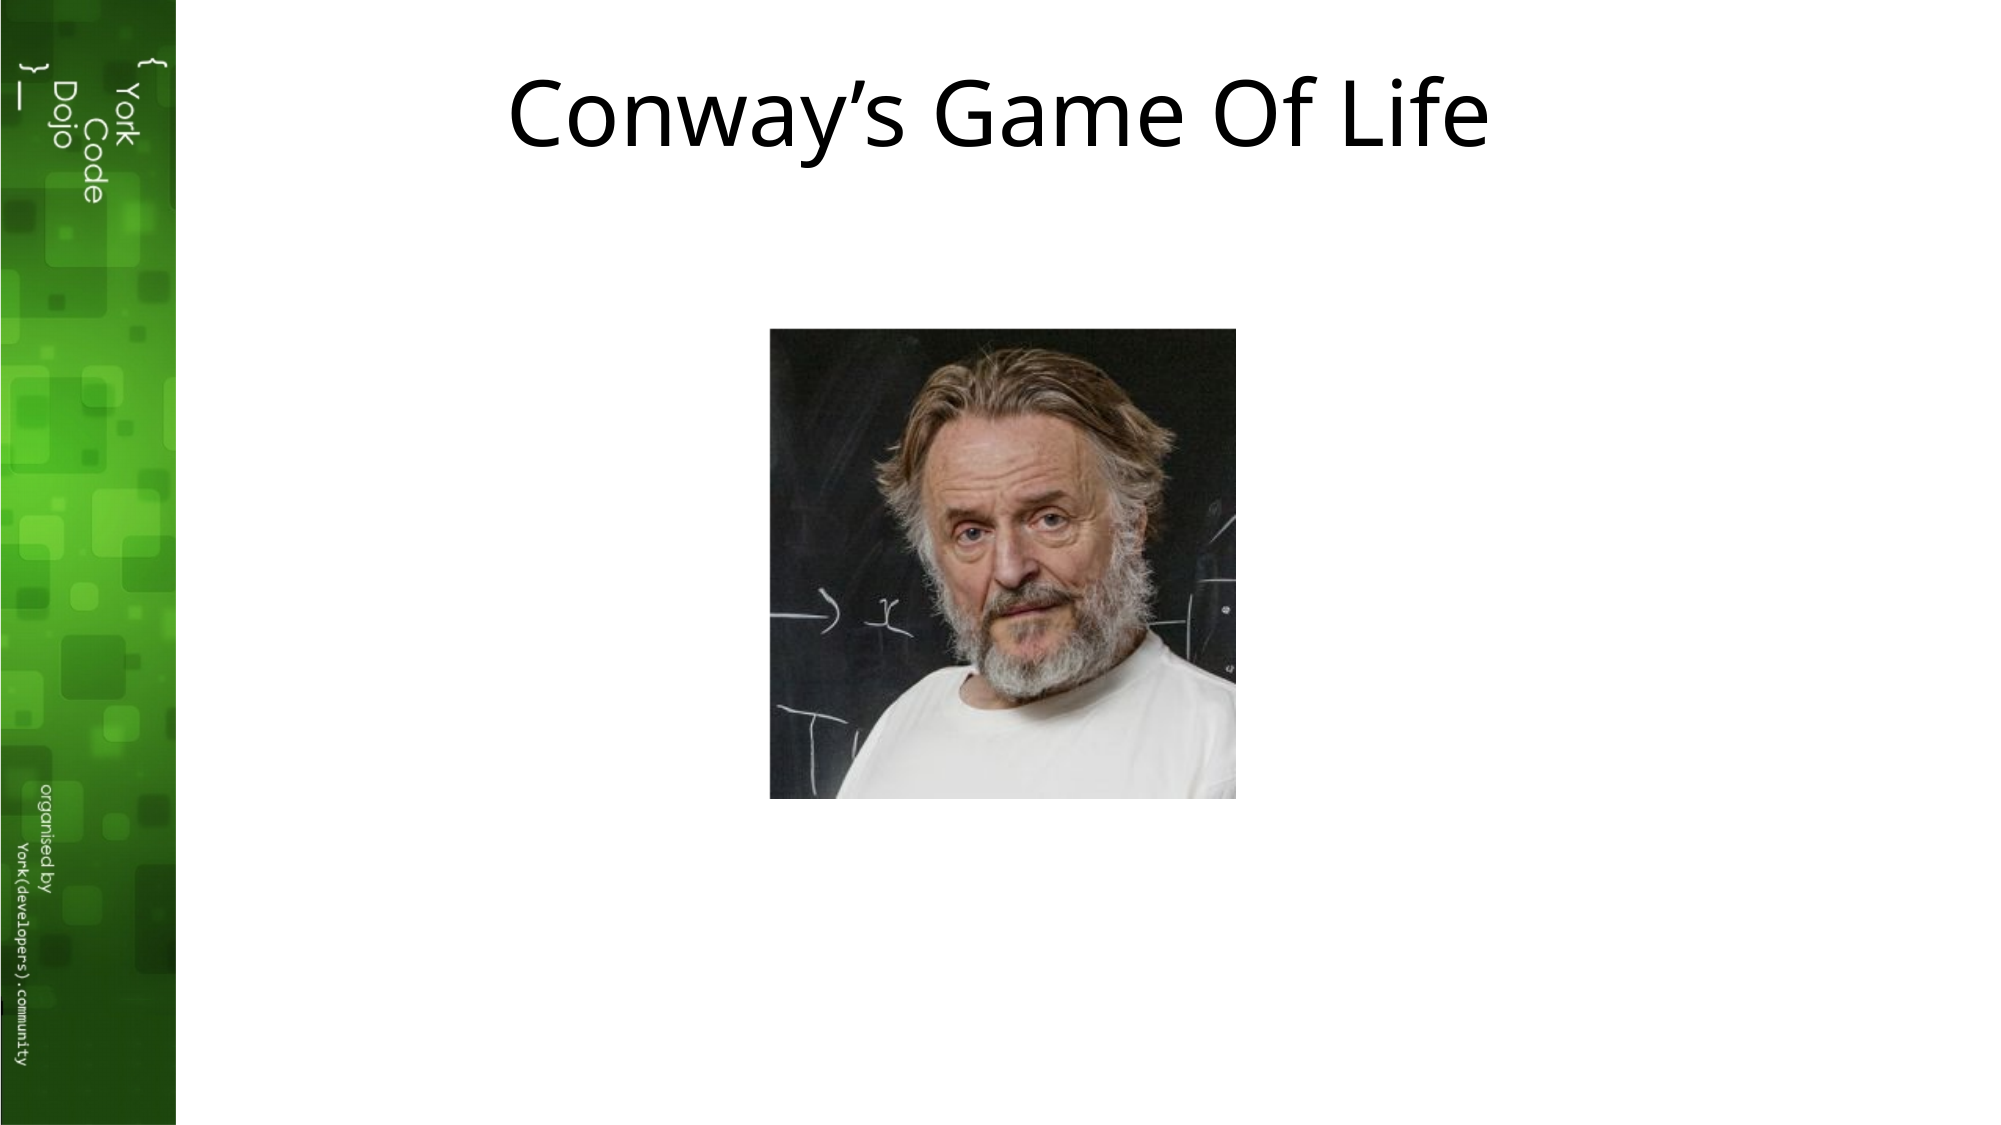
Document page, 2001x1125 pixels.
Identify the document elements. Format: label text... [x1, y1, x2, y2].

title Conway’s Game Of Life [137, 59, 1863, 278]
picture [1, 1, 175, 1124]
list [220, 299, 1863, 1014]
picture [764, 326, 1236, 799]
